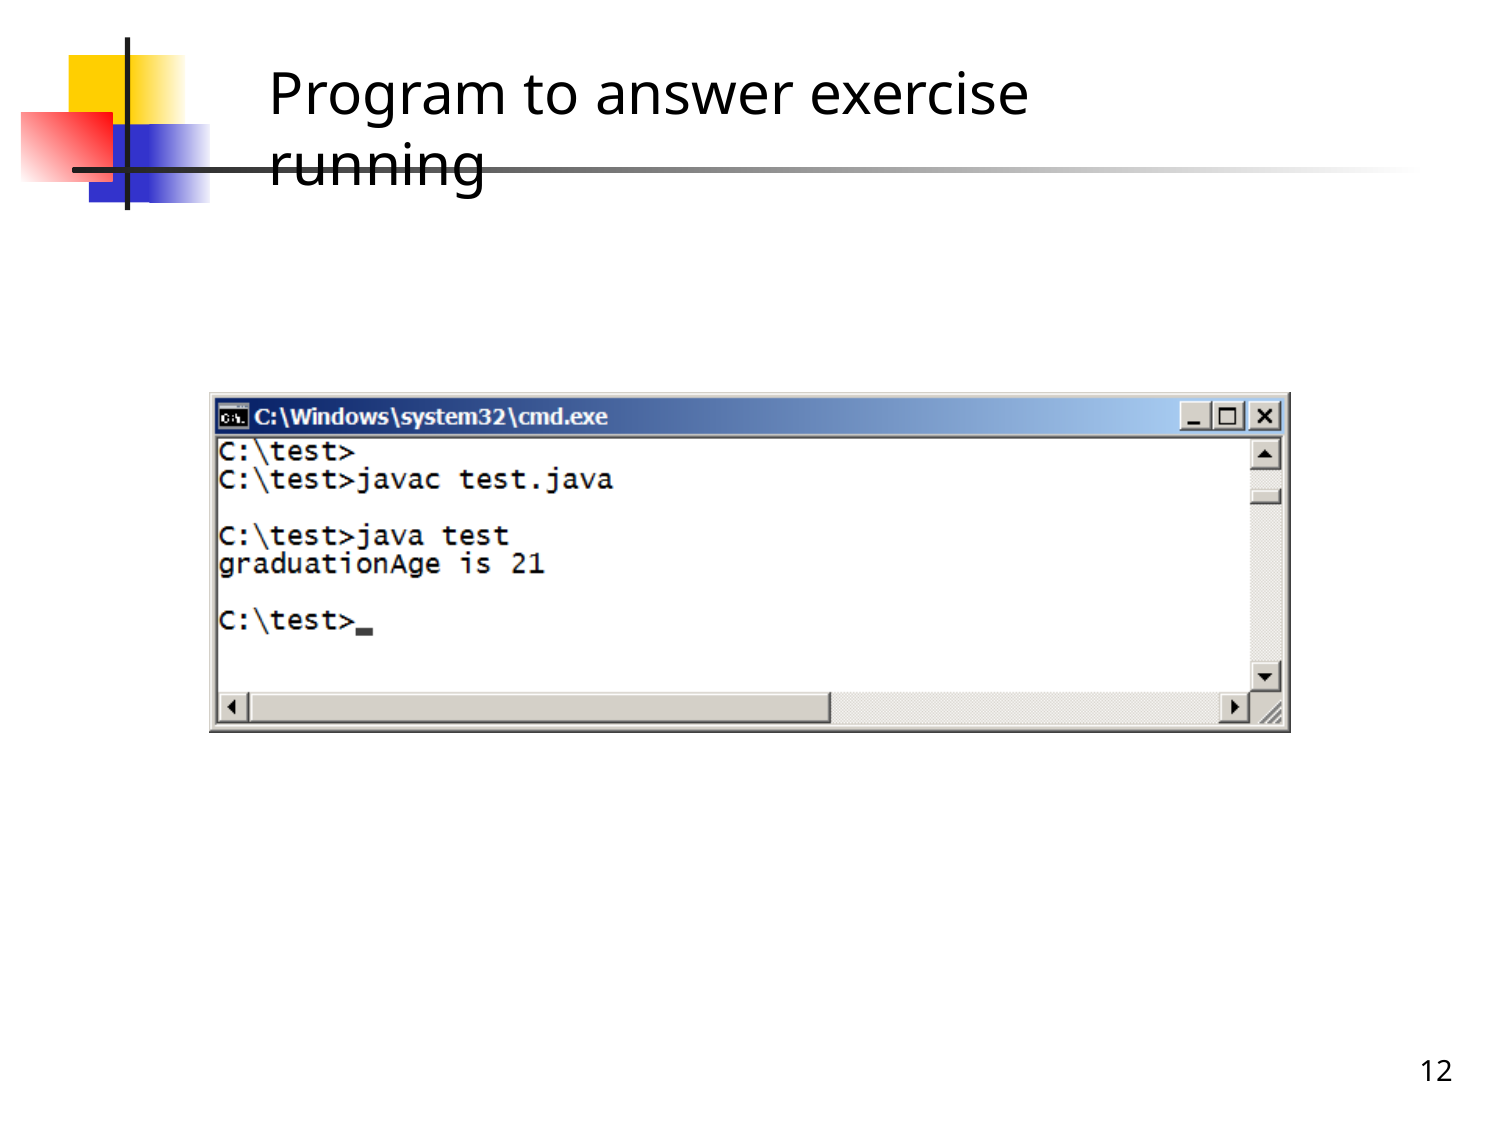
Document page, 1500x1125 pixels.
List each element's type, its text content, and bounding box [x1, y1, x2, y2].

slide_number 12 [1154, 1023, 1468, 1100]
text_box Program to answer exercise running [254, 49, 1237, 204]
picture [209, 391, 1291, 733]
